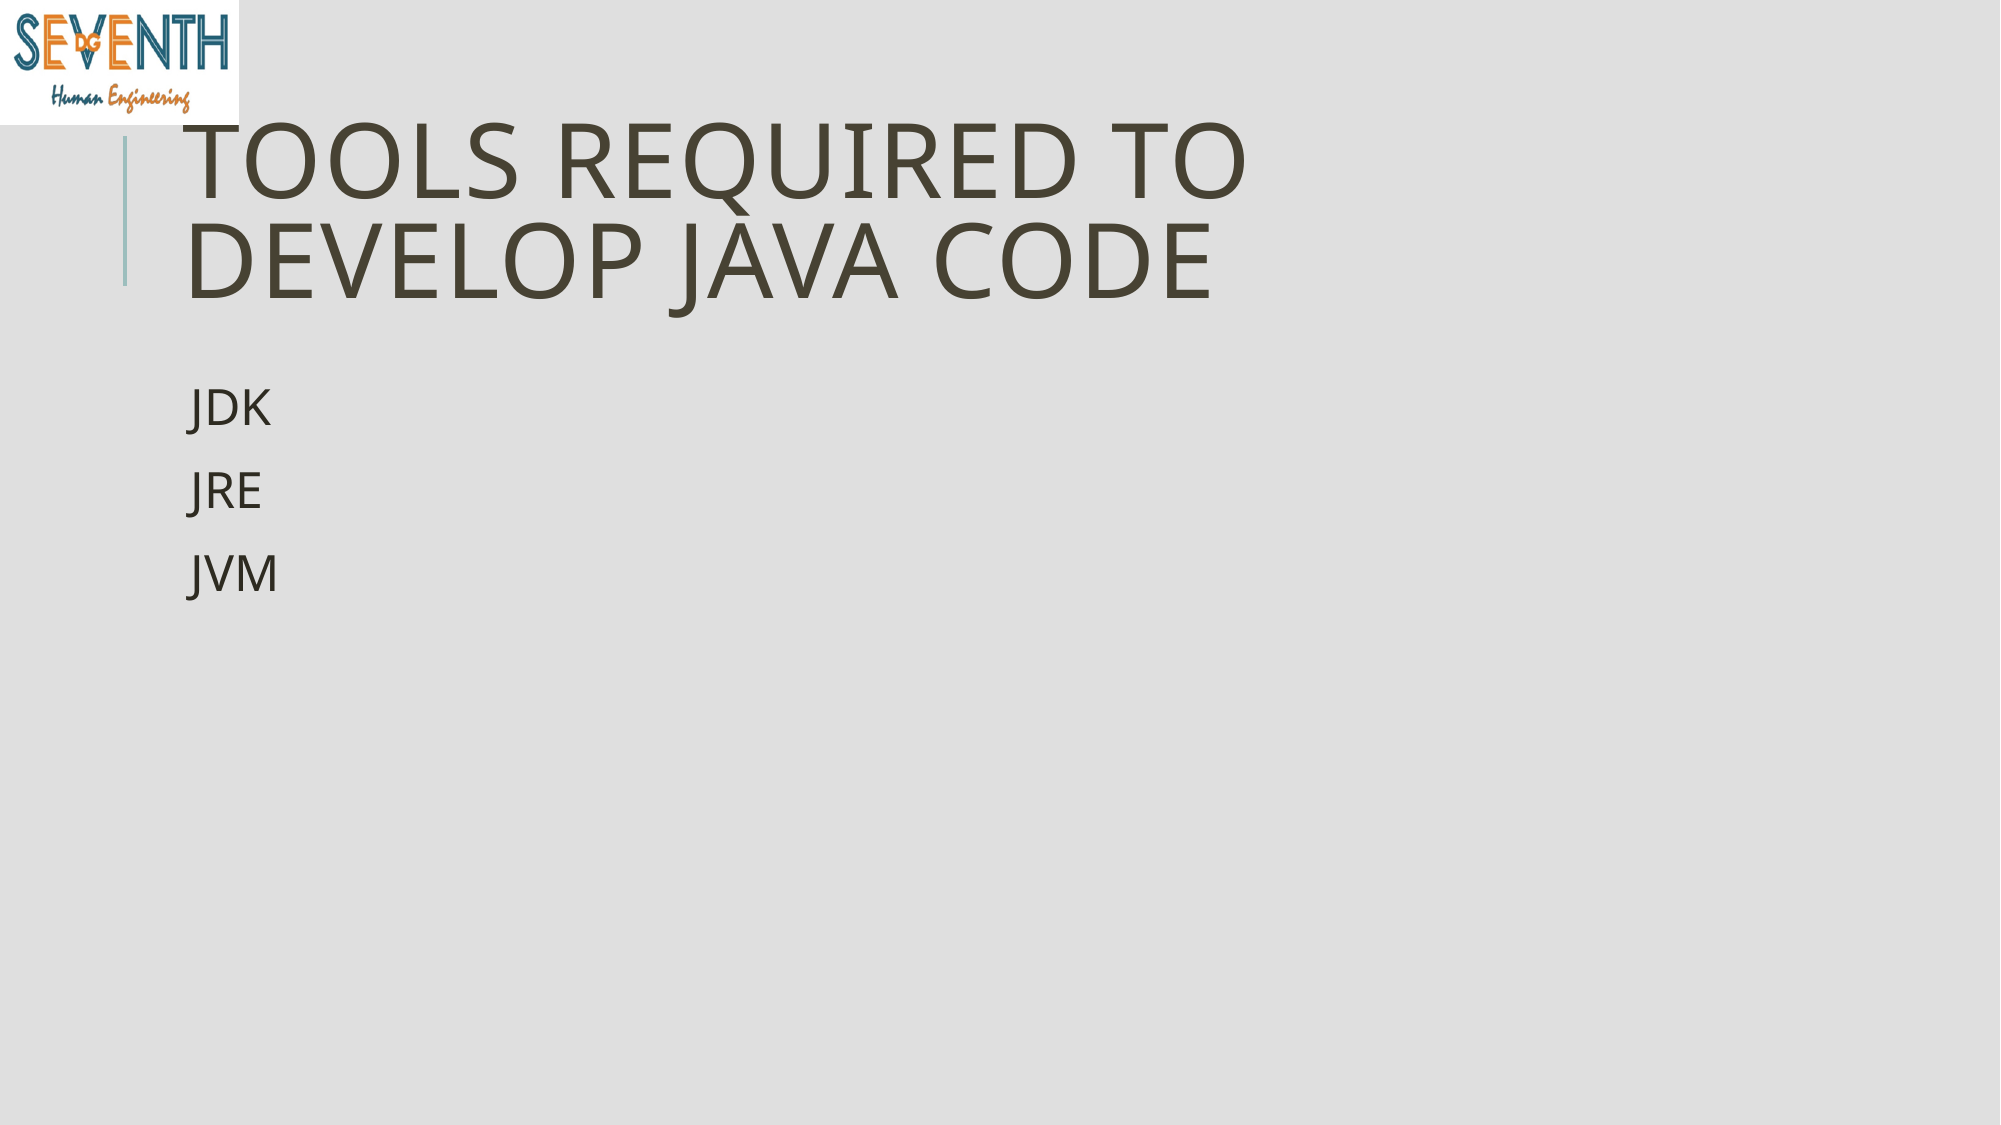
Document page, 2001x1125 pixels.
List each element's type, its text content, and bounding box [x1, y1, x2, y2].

title Tools Required to Develop Java Code [168, 96, 1763, 342]
list JDK JRE JVM [168, 375, 1763, 1035]
picture [0, 0, 239, 125]
